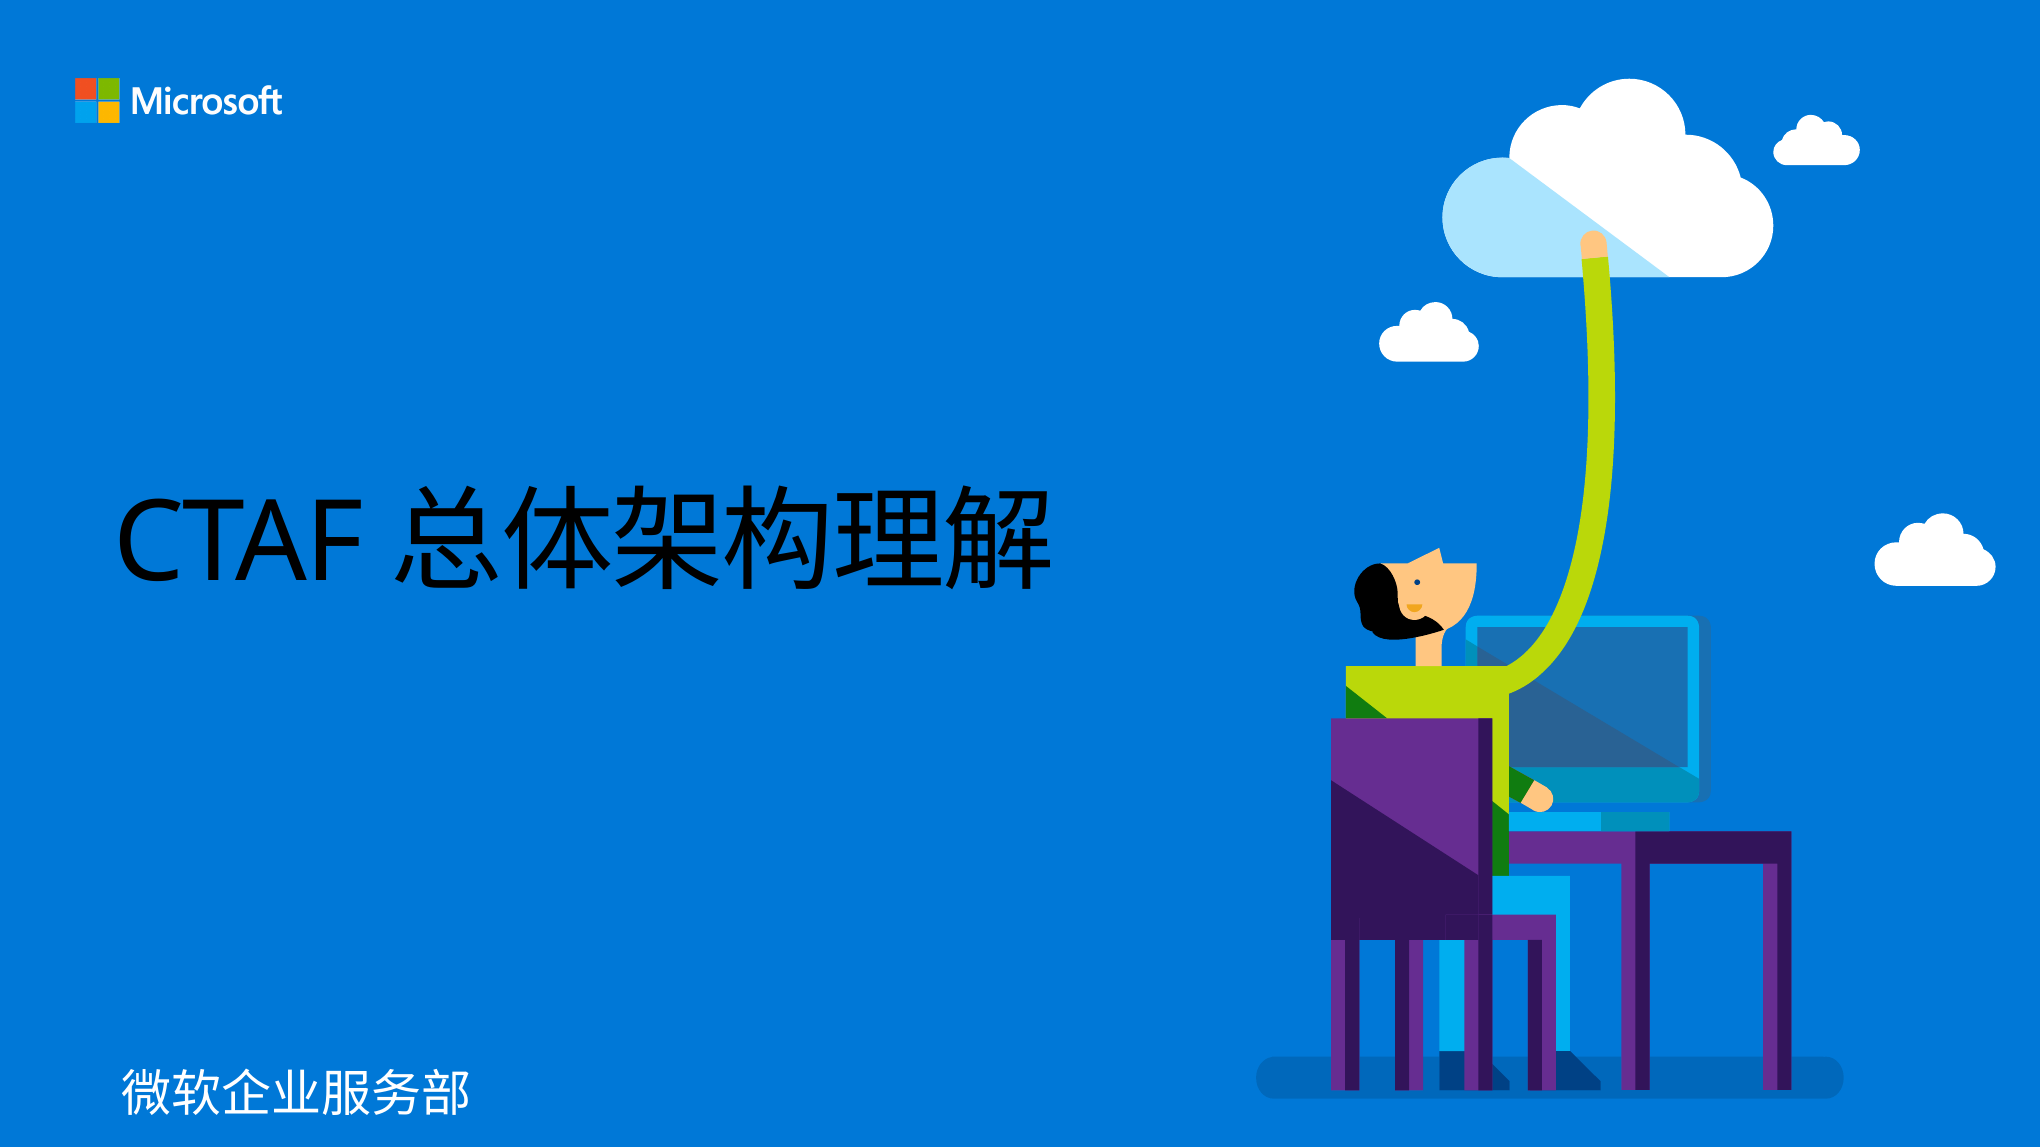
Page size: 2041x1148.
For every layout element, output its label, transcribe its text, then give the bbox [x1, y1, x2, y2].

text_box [1255, 78, 1996, 1099]
text_box 微软企业服务部 [91, 971, 502, 1148]
title CTAF总体架构理解 [89, 468, 1255, 707]
picture [75, 78, 282, 123]
